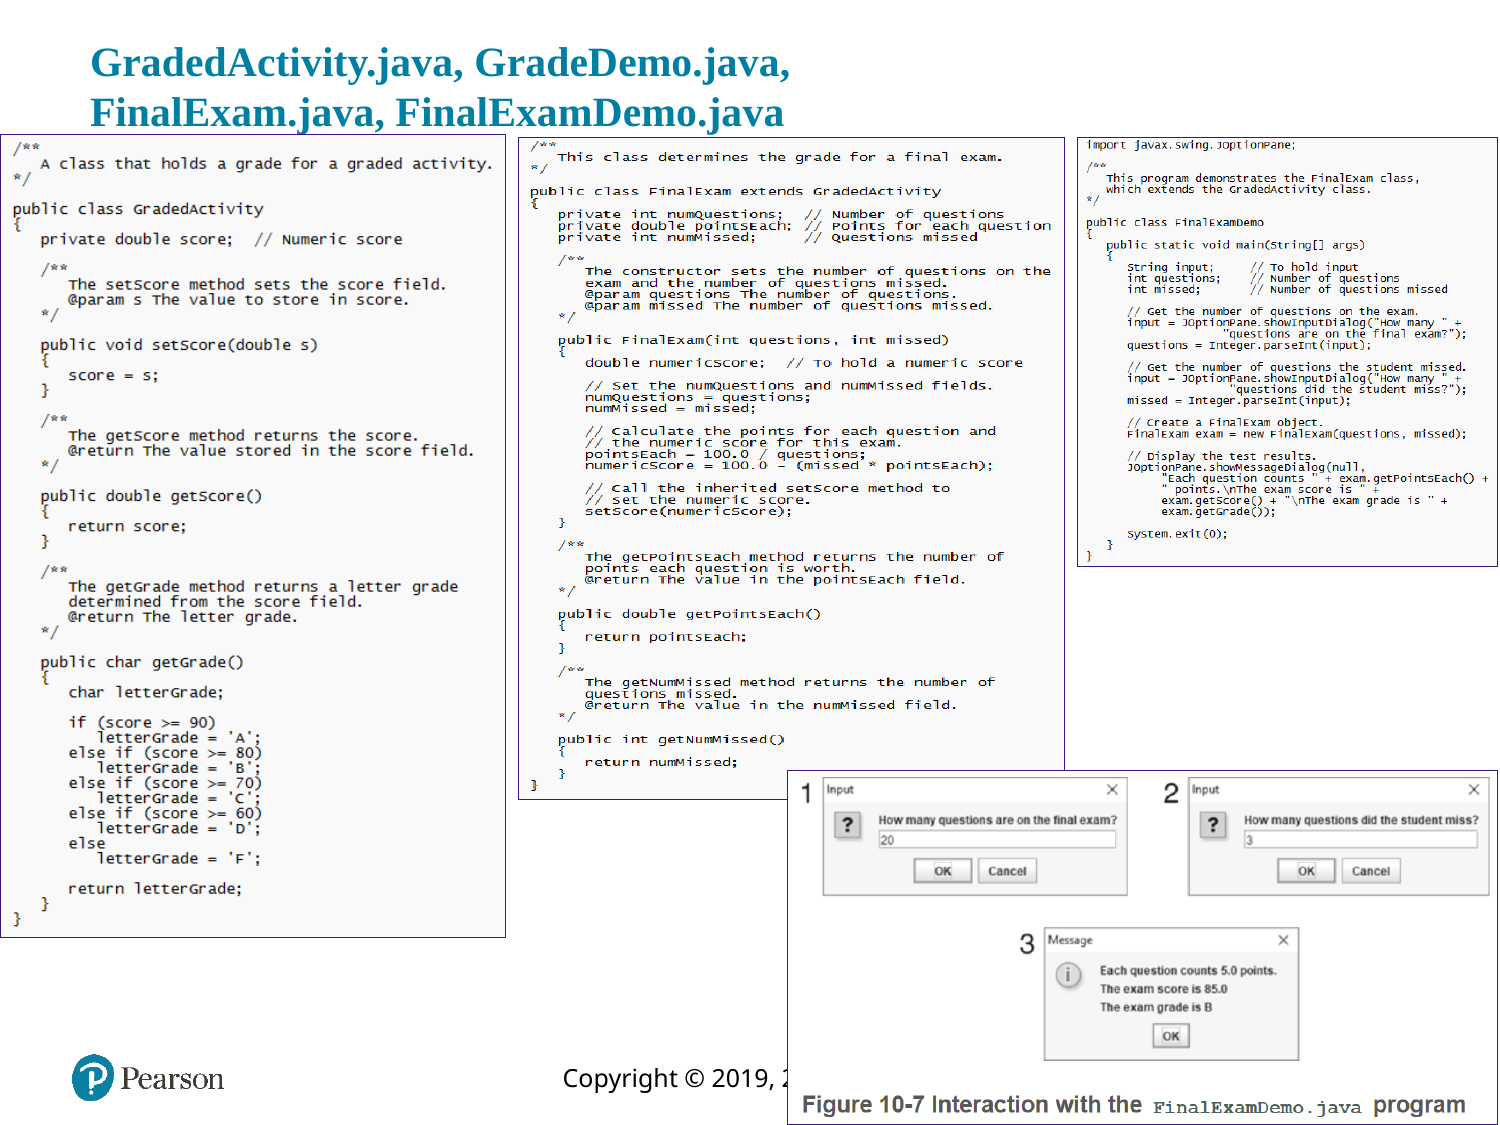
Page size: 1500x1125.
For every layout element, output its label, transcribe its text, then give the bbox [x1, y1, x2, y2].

picture [99, 1054, 224, 1101]
title GradedActivity.java, GradeDemo.java, FinalExam.java, FinalExamDemo.java [75, 35, 1425, 150]
picture [0, 134, 507, 938]
picture [72, 1054, 88, 1070]
picture [518, 137, 1499, 1125]
picture [81, 1063, 106, 1088]
picture [1076, 137, 1499, 567]
picture [72, 1088, 82, 1101]
